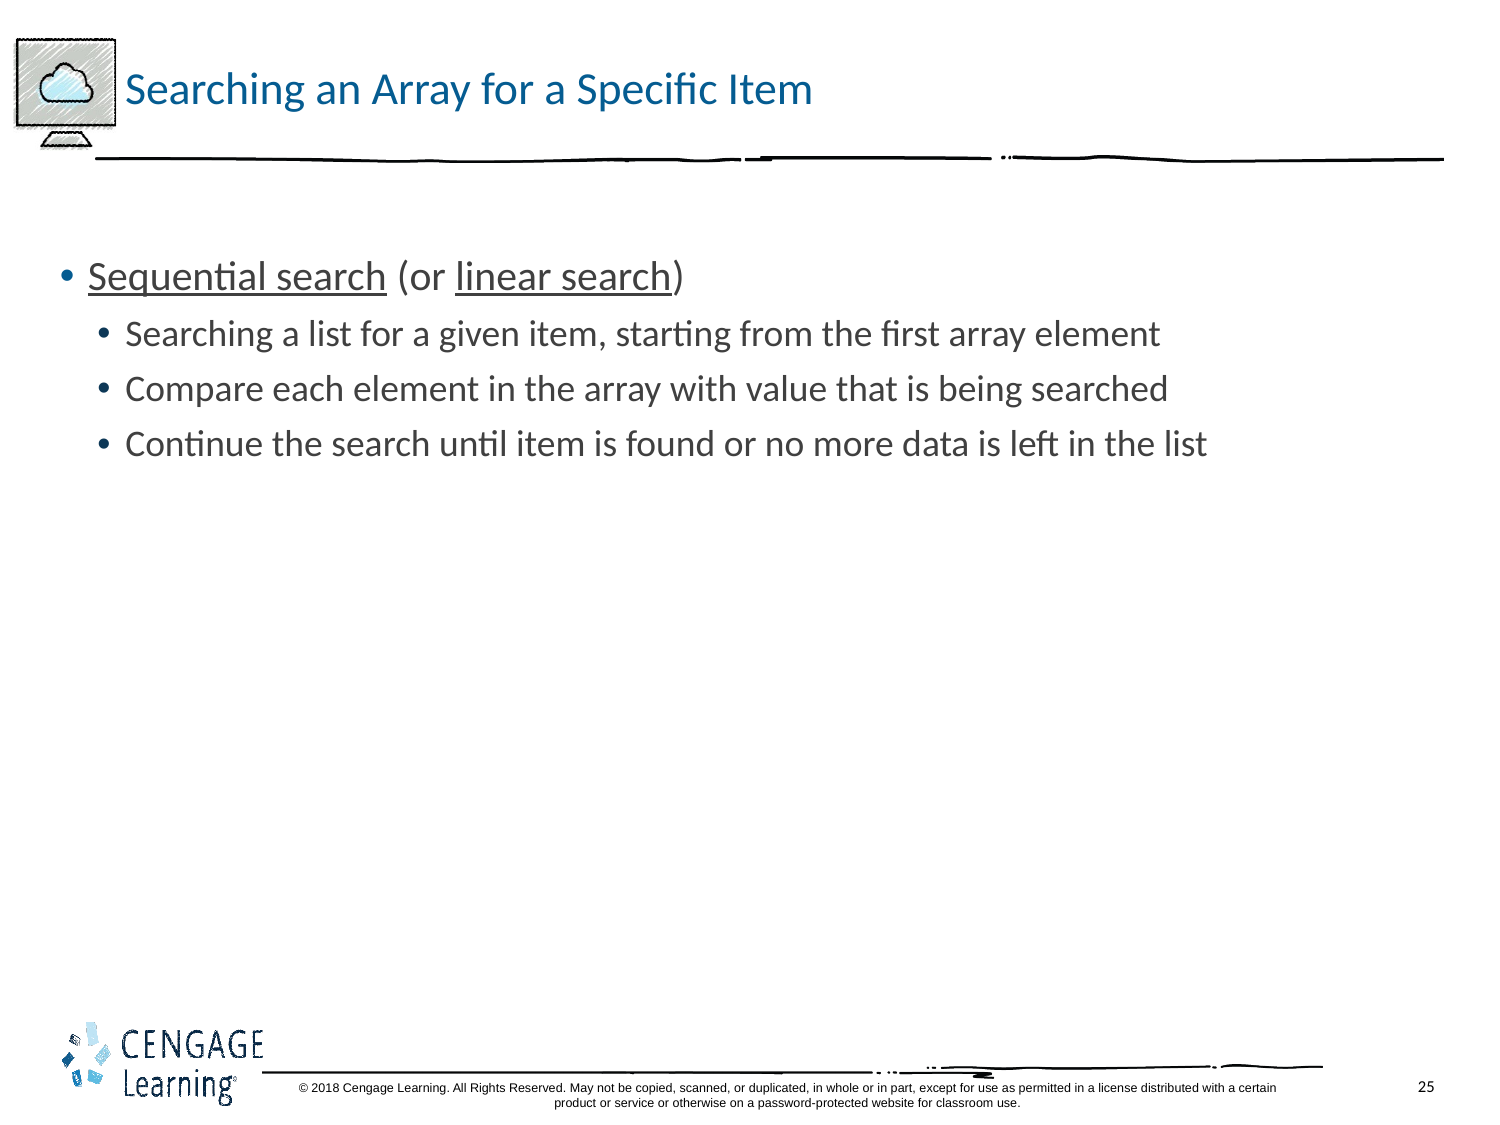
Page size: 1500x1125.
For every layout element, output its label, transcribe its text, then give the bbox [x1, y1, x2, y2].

list Sequential search (or linear search) Searching a list for a given item, starting from the first array element Compare each element in the array with value that is being searched Continue the search until item is found or no more data is left in the list [59, 252, 1441, 468]
picture [13, 36, 117, 151]
title Searching an Array for a Specific Item [125, 67, 1442, 115]
picture [62, 1022, 1323, 1106]
picture [95, 155, 1444, 163]
